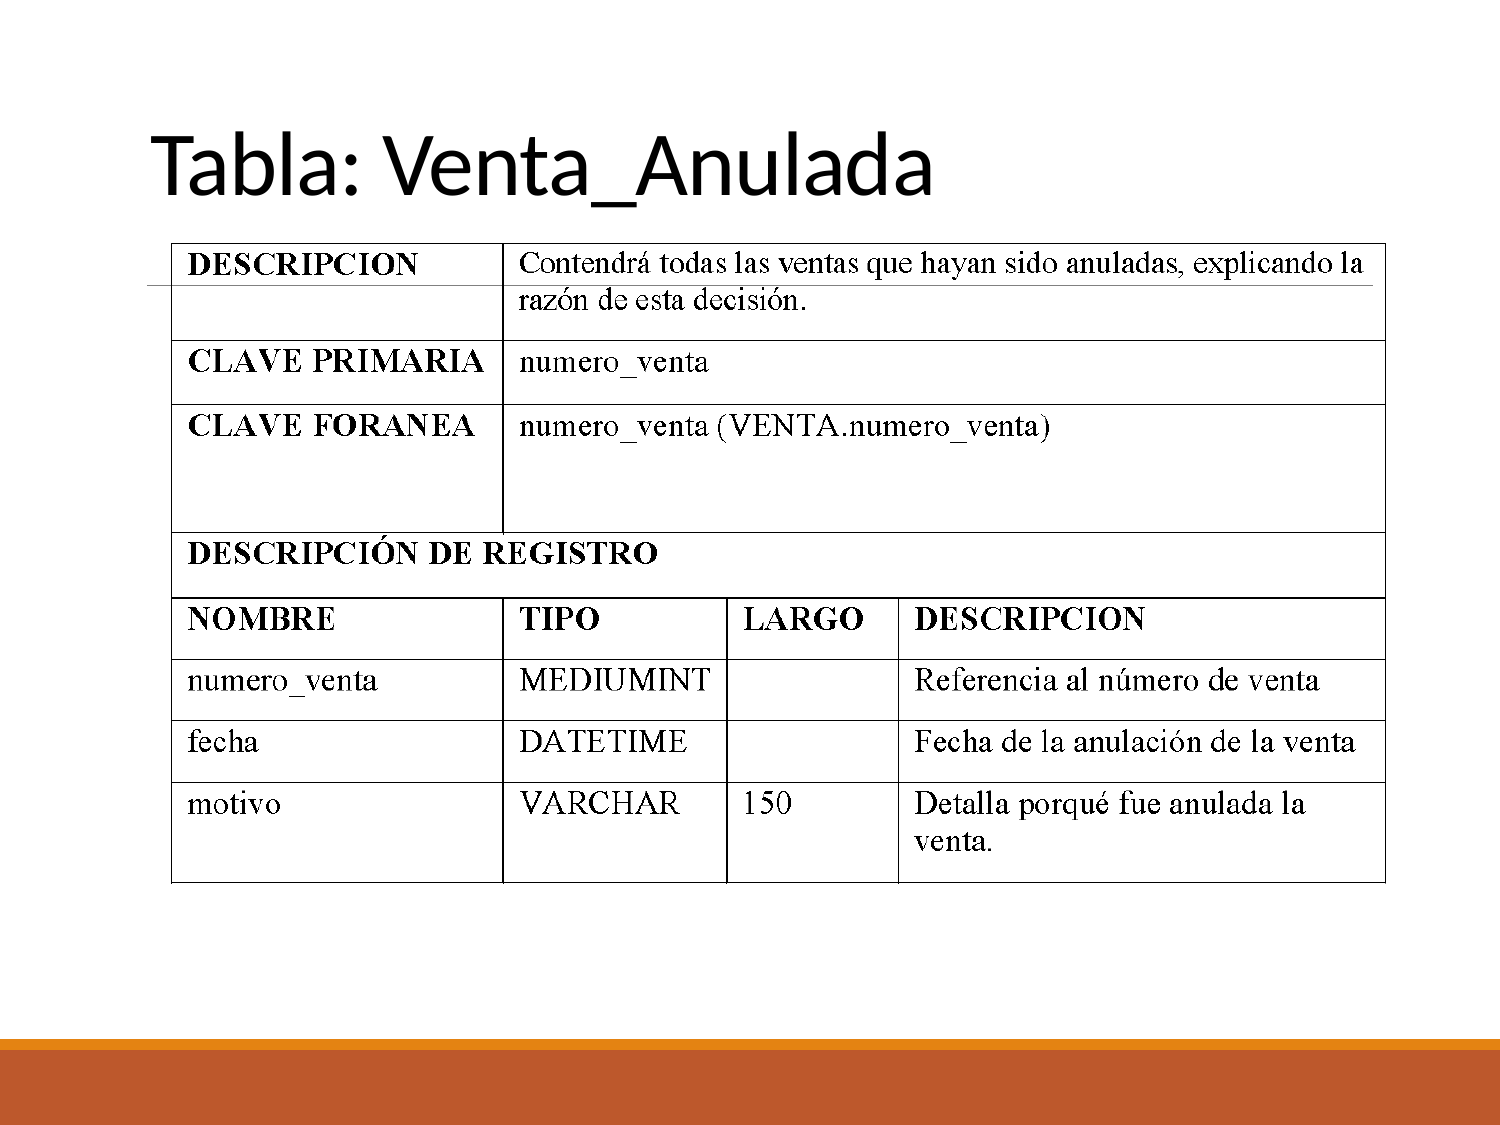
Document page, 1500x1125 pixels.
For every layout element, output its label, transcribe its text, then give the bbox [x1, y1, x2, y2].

picture [170, 243, 1386, 965]
title Tabla: Venta_Anulada [135, 47, 1373, 285]
